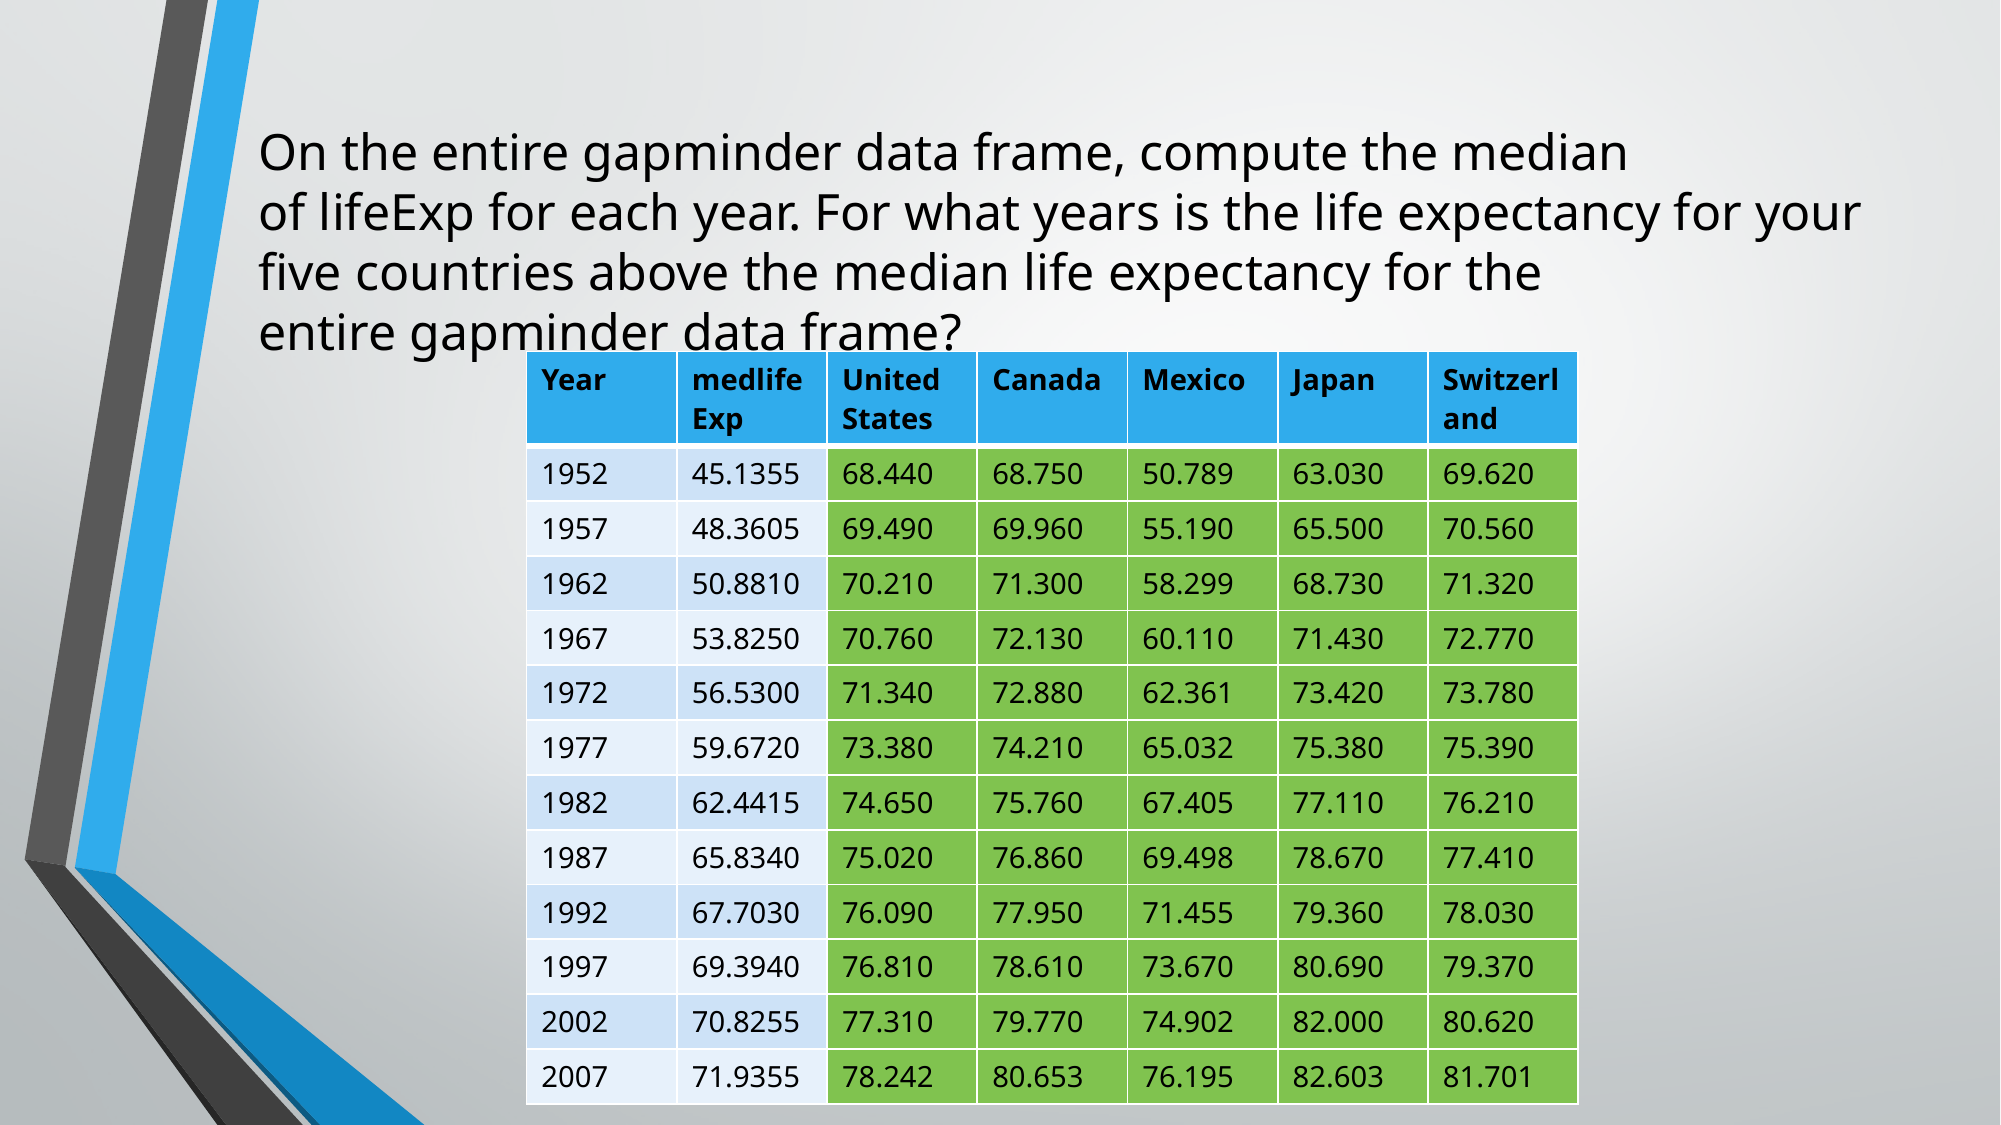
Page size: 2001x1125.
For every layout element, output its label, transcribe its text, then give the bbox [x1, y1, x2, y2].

table_cell 55.190 [1128, 502, 1277, 555]
table_cell 75.380 [1279, 721, 1427, 774]
table_cell 73.780 [1429, 666, 1577, 719]
table_cell 65.032 [1128, 721, 1277, 774]
table_cell 70.760 [828, 611, 976, 664]
table_cell 82.000 [1279, 995, 1427, 1048]
table_cell 1997 [527, 940, 676, 993]
table_cell 1957 [527, 502, 676, 555]
table_cell 59.6720 [678, 721, 826, 774]
table_cell 68.730 [1279, 557, 1427, 610]
table_cell 73.670 [1128, 940, 1277, 993]
table_cell 71.320 [1429, 557, 1577, 610]
table_cell 70.210 [828, 557, 976, 610]
table_cell 53.8250 [678, 611, 826, 664]
table_cell 81.701 [1429, 1050, 1577, 1103]
title On the entire gapminder data frame, compute the median of lifeExp for each year. For what years is the life expectancy for your five countries above the median life expectancy for the entire gapminder data frame? [243, 112, 1887, 400]
table_cell 70.8255 [678, 995, 826, 1048]
table_cell 62.361 [1128, 666, 1277, 719]
table_cell 2007 [527, 1050, 676, 1103]
table_cell 79.370 [1429, 940, 1577, 993]
table_cell 71.300 [978, 557, 1127, 610]
table_cell 74.902 [1128, 995, 1277, 1048]
table_cell 74.650 [828, 776, 976, 829]
table_cell 72.770 [1429, 611, 1577, 664]
table_cell 70.560 [1429, 502, 1577, 555]
table_cell 74.210 [978, 721, 1127, 774]
table_cell 1962 [527, 557, 676, 610]
table_cell 78.030 [1429, 885, 1577, 938]
table_cell 67.405 [1128, 776, 1277, 829]
table_header Japan [1279, 352, 1427, 443]
table_header Switzerland [1429, 352, 1577, 443]
table_cell 71.9355 [678, 1050, 826, 1103]
table_cell 82.603 [1279, 1050, 1427, 1103]
table_cell 75.020 [828, 831, 976, 884]
table_cell 75.390 [1429, 721, 1577, 774]
table_cell 62.4415 [678, 776, 826, 829]
table_cell 1967 [527, 611, 676, 664]
table_cell 76.810 [828, 940, 976, 993]
table_cell 1977 [527, 721, 676, 774]
table_cell 48.3605 [678, 502, 826, 555]
table_cell 69.3940 [678, 940, 826, 993]
table_cell 72.130 [978, 611, 1127, 664]
table_cell 58.299 [1128, 557, 1277, 610]
table_cell 1982 [527, 776, 676, 829]
table_cell 72.880 [978, 666, 1127, 719]
table_header Canada [978, 352, 1127, 443]
table_cell 76.090 [828, 885, 976, 938]
table_cell 76.210 [1429, 776, 1577, 829]
table_cell 1987 [527, 831, 676, 884]
table_cell 76.195 [1128, 1050, 1277, 1103]
table_cell 77.110 [1279, 776, 1427, 829]
table_header Mexico [1128, 352, 1277, 443]
table_cell 78.670 [1279, 831, 1427, 884]
table_cell 68.440 [828, 449, 976, 500]
table_cell 68.750 [978, 449, 1127, 500]
table_cell 45.1355 [678, 449, 826, 500]
table_header medlifeExp [678, 352, 826, 443]
table_cell 77.310 [828, 995, 976, 1048]
table_cell 79.360 [1279, 885, 1427, 938]
table_cell 77.410 [1429, 831, 1577, 884]
table_cell 1992 [527, 885, 676, 938]
table_cell 50.8810 [678, 557, 826, 610]
table_cell 63.030 [1279, 449, 1427, 500]
table_cell 78.610 [978, 940, 1127, 993]
table_cell 65.500 [1279, 502, 1427, 555]
table_cell 60.110 [1128, 611, 1277, 664]
table_header Year [527, 352, 676, 443]
table_cell 73.420 [1279, 666, 1427, 719]
table_cell 76.860 [978, 831, 1127, 884]
table_cell 77.950 [978, 885, 1127, 938]
table_cell 56.5300 [678, 666, 826, 719]
table_cell 73.380 [828, 721, 976, 774]
table_cell 80.620 [1429, 995, 1577, 1048]
table_cell 75.760 [978, 776, 1127, 829]
table_cell 50.789 [1128, 449, 1277, 500]
table_header United States [828, 352, 976, 443]
table_cell 69.960 [978, 502, 1127, 555]
table_cell 80.690 [1279, 940, 1427, 993]
table_cell 71.430 [1279, 611, 1427, 664]
table_cell 78.242 [828, 1050, 976, 1103]
table_cell 69.620 [1429, 449, 1577, 500]
table_cell 80.653 [978, 1050, 1127, 1103]
table_cell 79.770 [978, 995, 1127, 1048]
table_cell 1952 [527, 449, 676, 500]
table_cell 1972 [527, 666, 676, 719]
table_cell 69.498 [1128, 831, 1277, 884]
table_cell 65.8340 [678, 831, 826, 884]
table_cell 2002 [527, 995, 676, 1048]
table_cell 71.455 [1128, 885, 1277, 938]
table_cell 67.7030 [678, 885, 826, 938]
table_cell 69.490 [828, 502, 976, 555]
table_cell 71.340 [828, 666, 976, 719]
